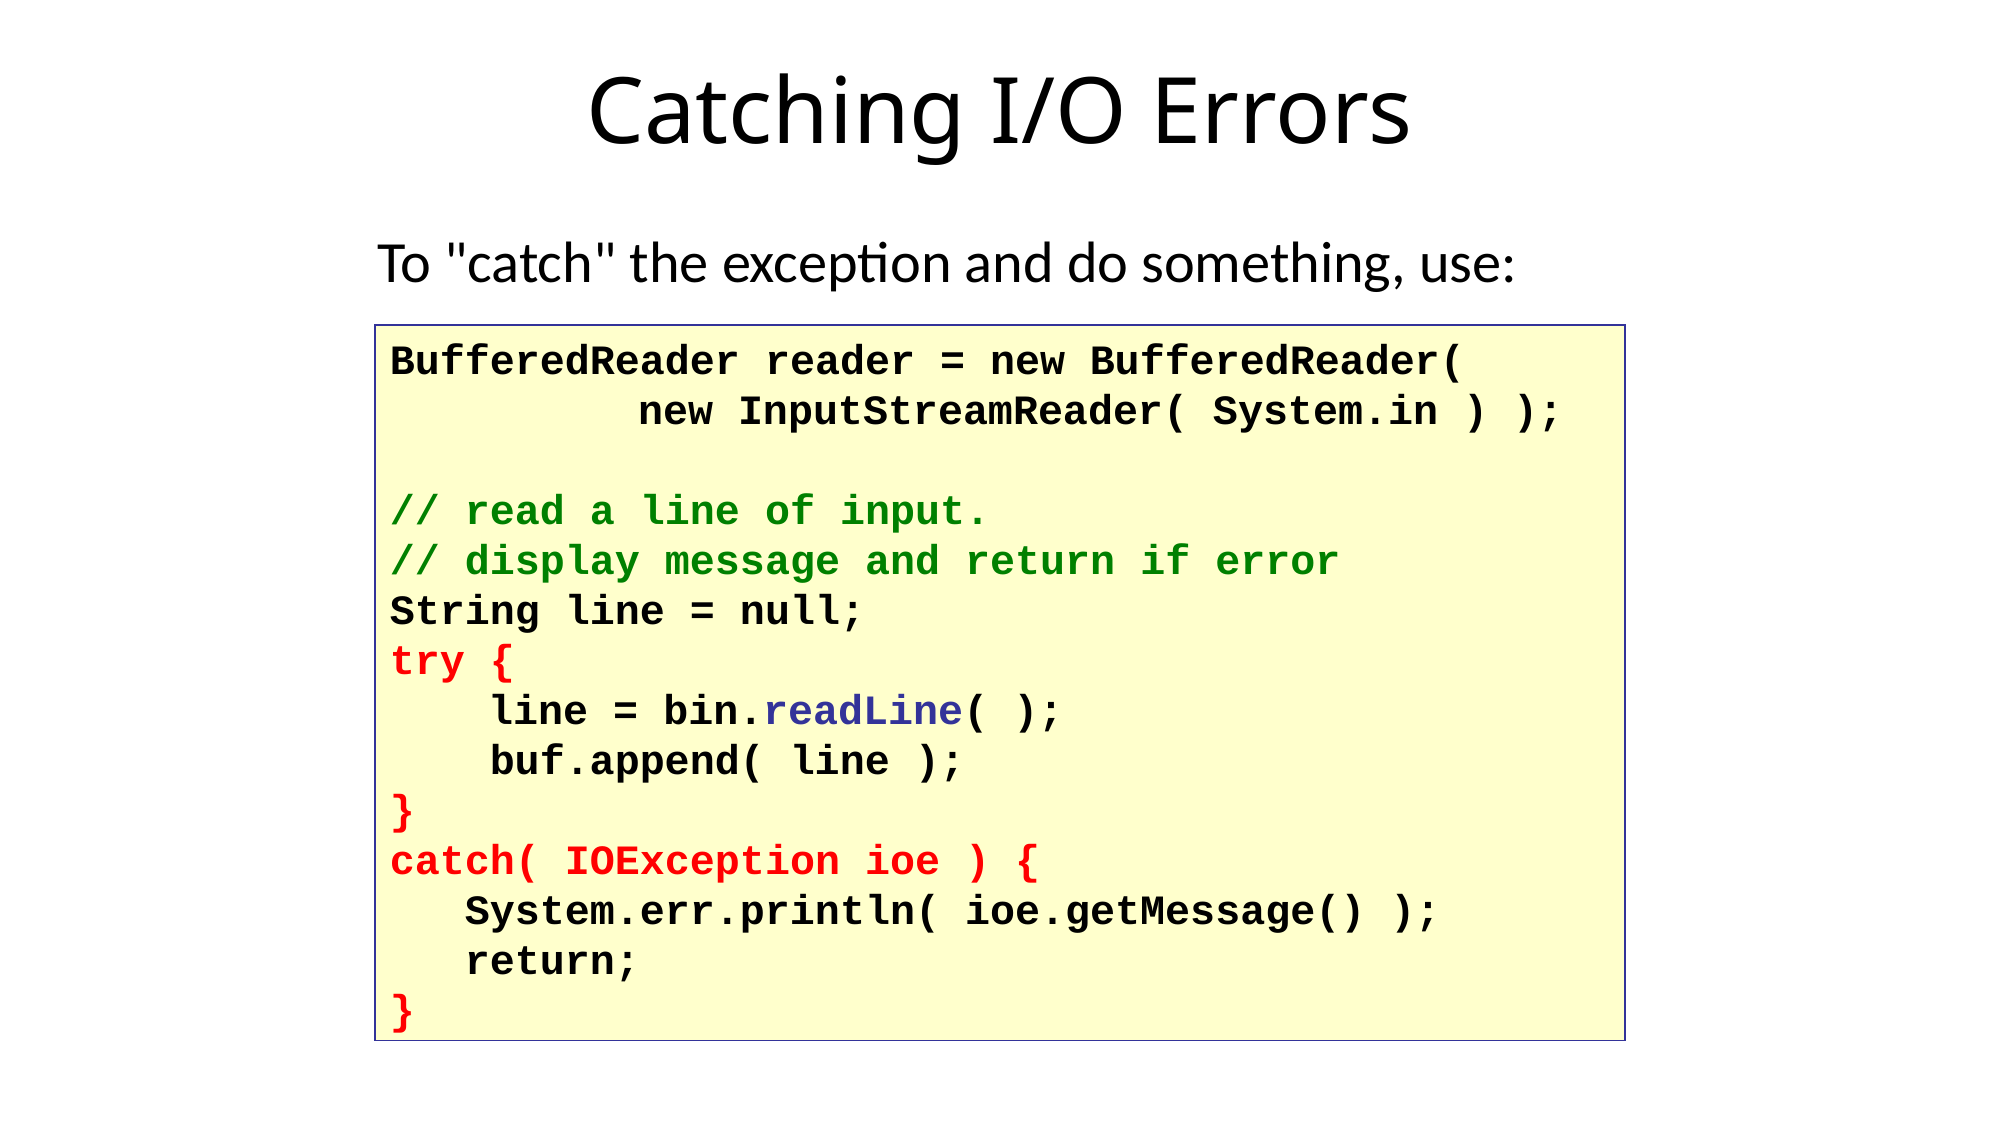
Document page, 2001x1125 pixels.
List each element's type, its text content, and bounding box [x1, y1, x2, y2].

list To "catch" the exception and do something, use: [362, 224, 1638, 325]
title Catching I/O Errors [350, 42, 1650, 185]
text_box BufferedReader reader = new BufferedReader( new InputStreamReader( System.in ) ); // read a line of input. // display message and return if error String line = null; try { line = bin.readLine( ); buf.append( line ); } catch( IOException ioe ) { System.err.println( ioe.getMessage() ); return; } [375, 324, 1625, 1041]
